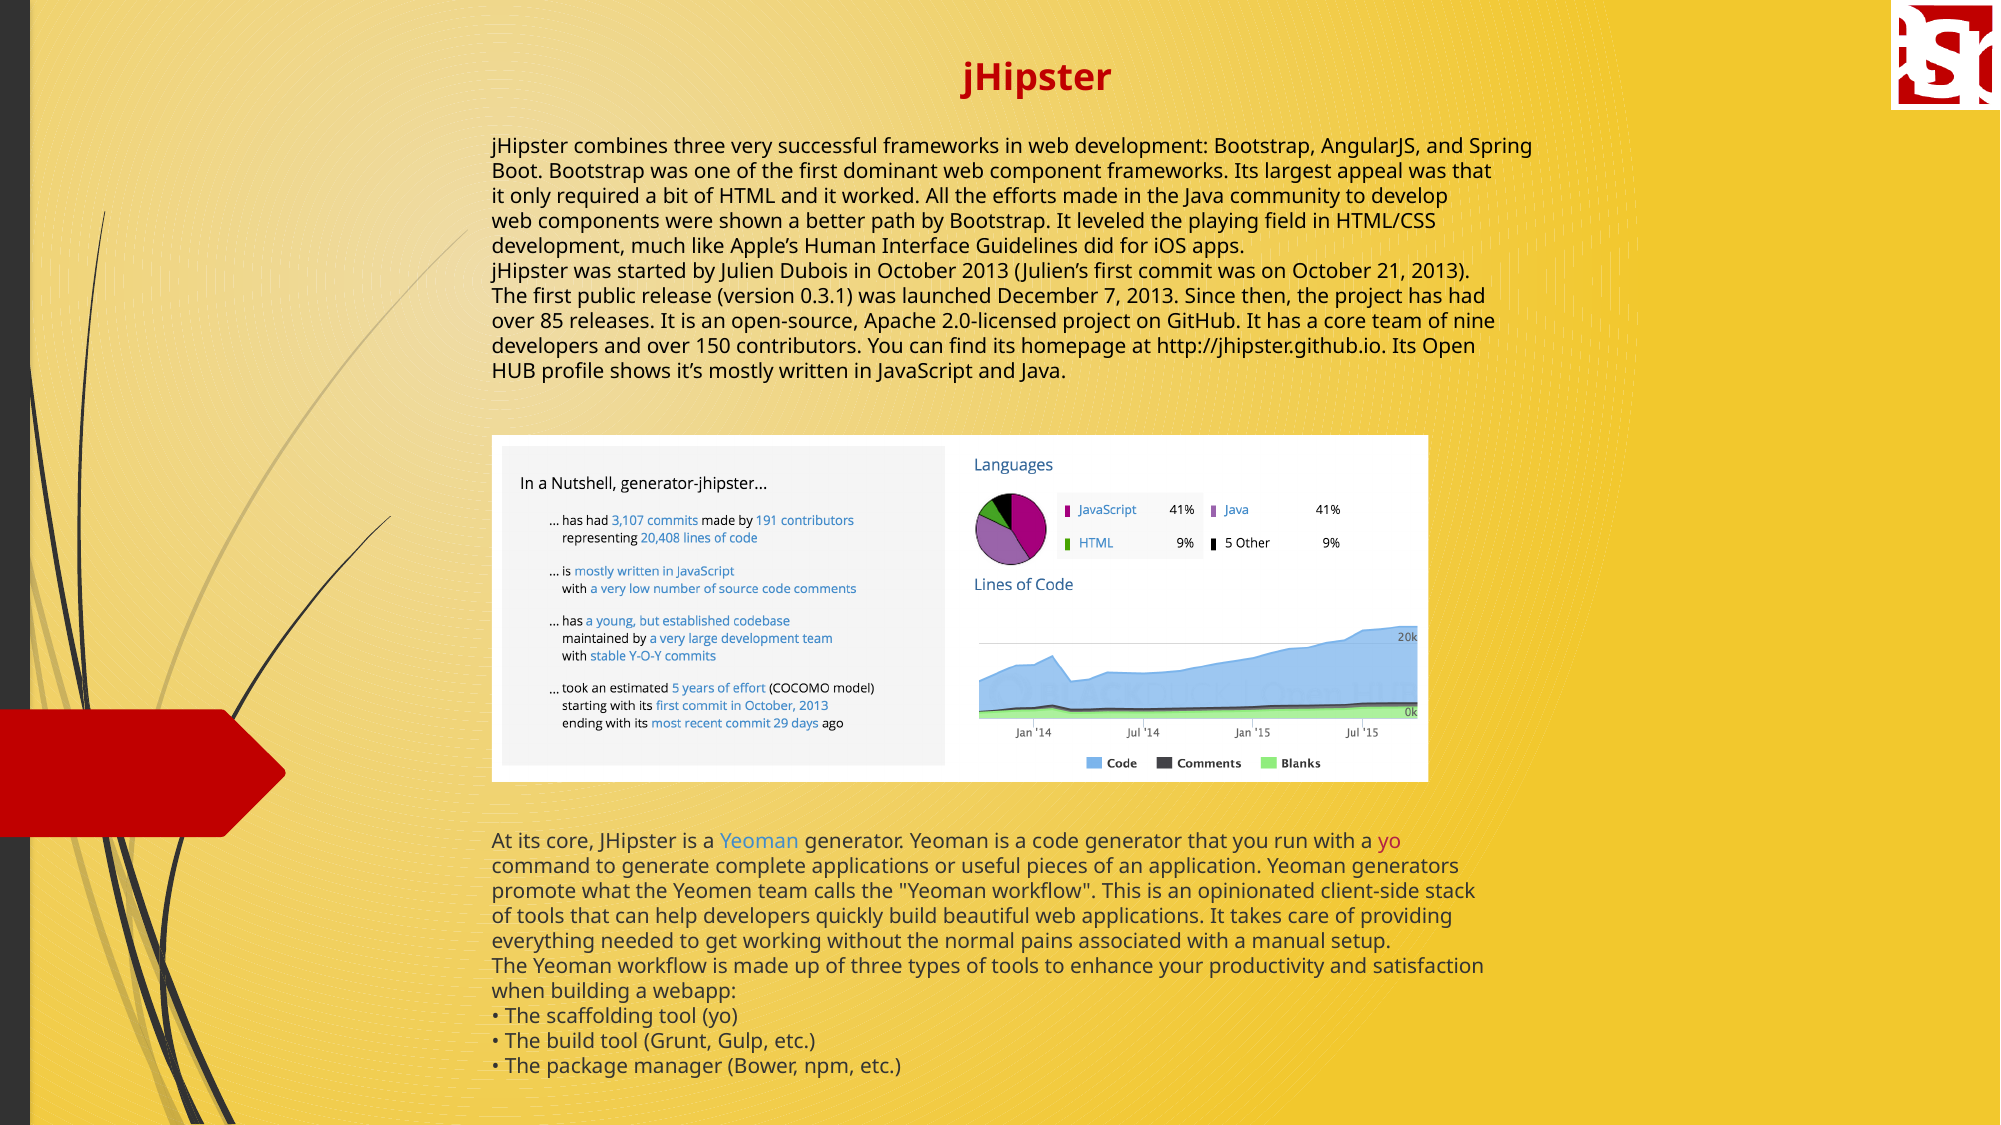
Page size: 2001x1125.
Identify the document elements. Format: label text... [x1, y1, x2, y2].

picture [1891, 0, 2000, 111]
text_box jHipster [948, 45, 1128, 105]
text_box jHipster combines three very successful frameworks in web development: Bootstrap, AngularJS, and Spring Boot. Bootstrap was one of the first dominant web component frameworks. Its largest appeal was that it only required a bit of HTML and it worked. All the efforts made in the Java community to develop web components were shown a better path by Bootstrap. It leveled the playing field in HTML/CSS development, much like Apple’s Human Interface Guidelines did for iOS apps. jHipster was started by Julien Dubois in October 2013 (Julien’s first commit was on October 21, 2013). The first public release (version 0.3.1) was launched December 7, 2013. Since then, the project has had over 85 releases. It is an open-source, Apache 2.0-licensed project on GitHub. It has a core team of nine developers and over 150 contributors. You can find its homepage at http://jhipster.github.io. Its Open HUB profile shows it’s mostly written in JavaScript and Java. [476, 125, 1599, 391]
picture [491, 435, 1429, 782]
text_box At its core, JHipster is a Yeoman generator. Yeoman is a code generator that you run with a yo command to generate complete applications or useful pieces of an application. Yeoman generators promote what the Yeomen team calls the "Yeoman workflow". This is an opinionated client-side stack of tools that can help developers quickly build beautiful web applications. It takes care of providing everything needed to get working without the normal pains associated with a manual setup. The Yeoman workflow is made up of three types of tools to enhance your productivity and satisfaction when building a webapp: • The scaffolding tool (yo) • The build tool (Grunt, Gulp, etc.) • The package manager (Bower, npm, etc.) [476, 820, 1851, 1086]
